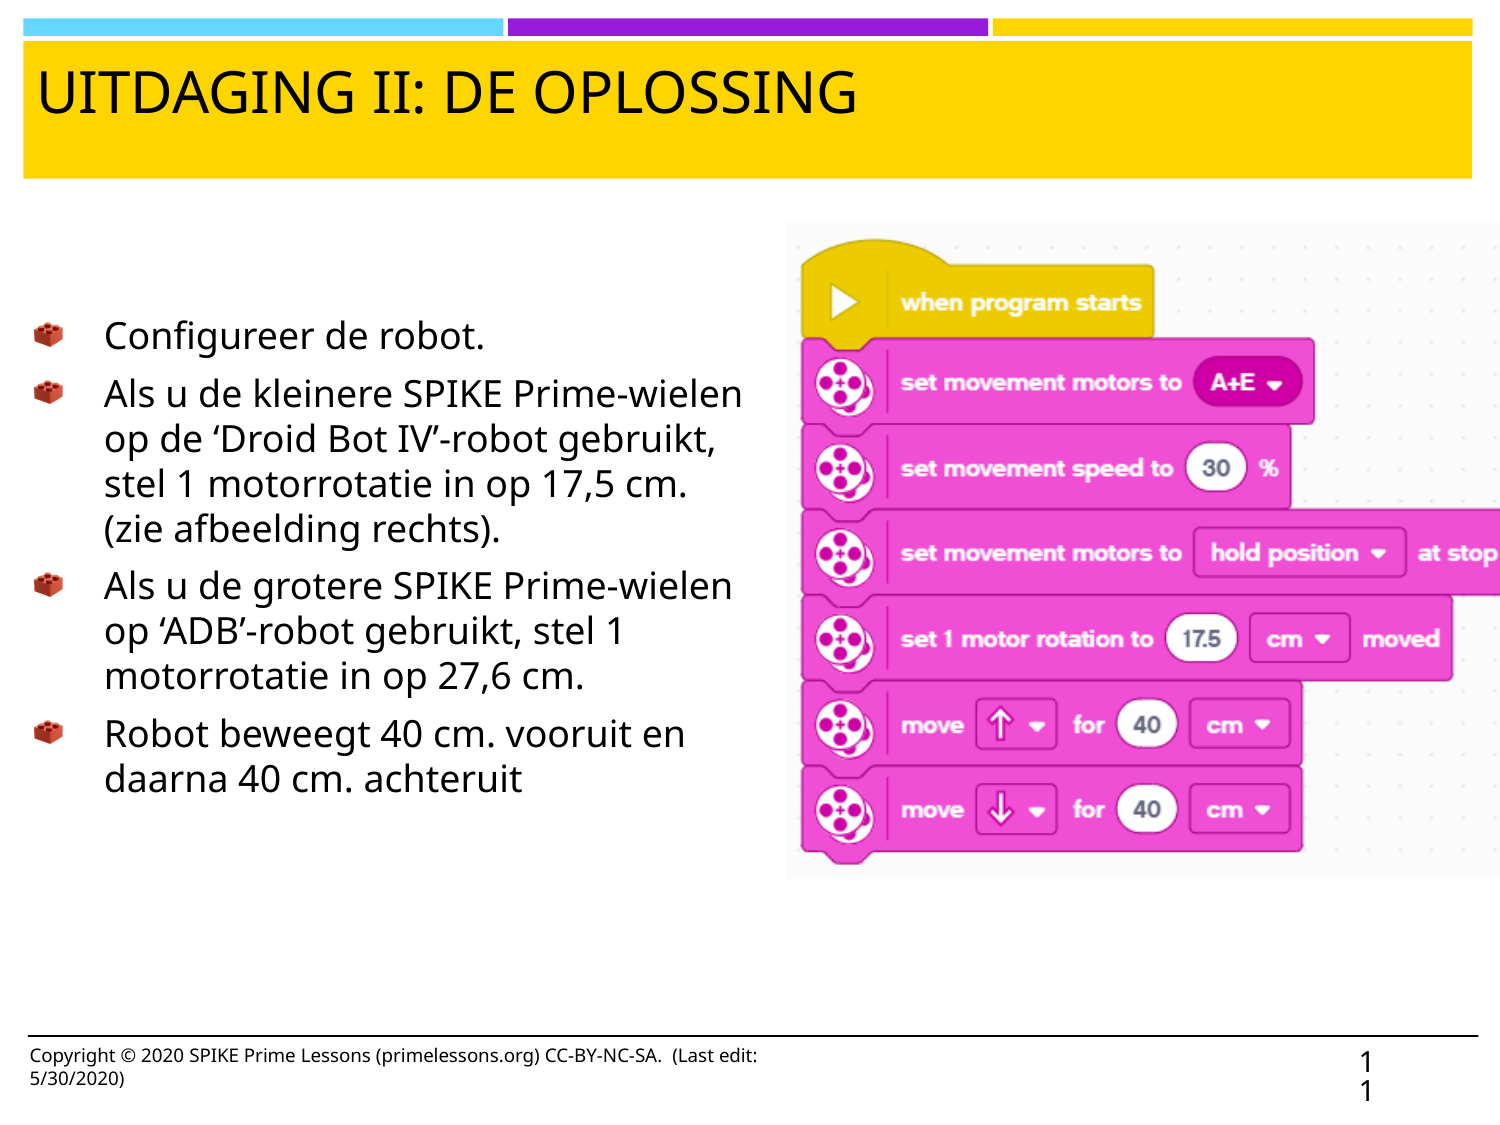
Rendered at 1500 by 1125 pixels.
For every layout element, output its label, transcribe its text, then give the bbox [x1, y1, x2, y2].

title uitdaging II: de oplossing [28, 47, 1465, 173]
picture [33, 571, 64, 598]
list Configureer de robot. Als u de kleinere SPIKE Prime-wielen op de ‘Droid Bot IV’-robot gebruikt, stel 1 motorrotatie in op 17,5 cm. (zie afbeelding rechts). Als u de grotere SPIKE Prime-wielen op ‘ADB’-robot gebruikt, stel 1 motorrotatie in op 27,6 cm. Robot beweegt 40 cm. vooruit en daarna 40 cm. achteruit [25, 304, 765, 1022]
picture [33, 719, 64, 745]
text_box Copyright © 2020 SPIKE Prime Lessons (primelessons.org) CC-BY-NC-SA. (Last edit: 5/30/2020) [22, 1036, 806, 1097]
picture [33, 321, 64, 348]
slide_number 11 [1350, 1035, 1398, 1086]
picture [784, 220, 1500, 879]
picture [33, 379, 64, 405]
